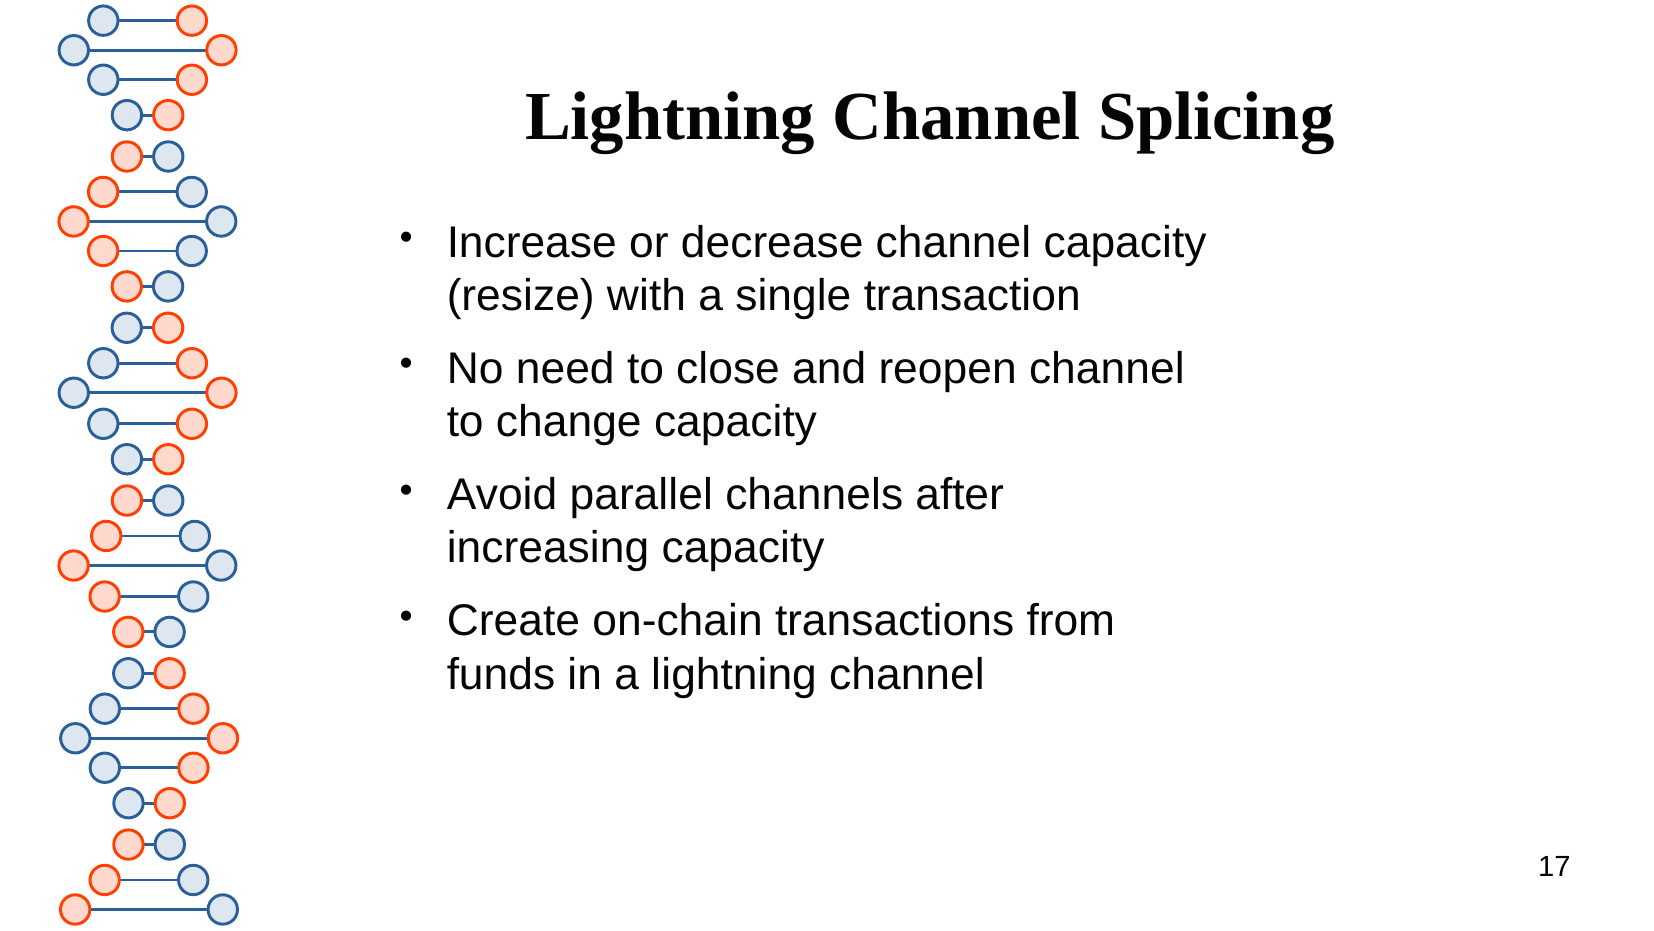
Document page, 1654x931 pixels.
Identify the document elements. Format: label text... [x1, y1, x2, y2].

title Lightning Channel Splicing [265, 35, 1595, 189]
slide_number 17 [1185, 847, 1571, 912]
list Increase or decrease channel capacity (resize) with a single transaction No need to close and reopen channel to change capacity Avoid parallel channels after increasing capacity Create on-chain transactions from funds in a lightning channel [383, 212, 1211, 739]
